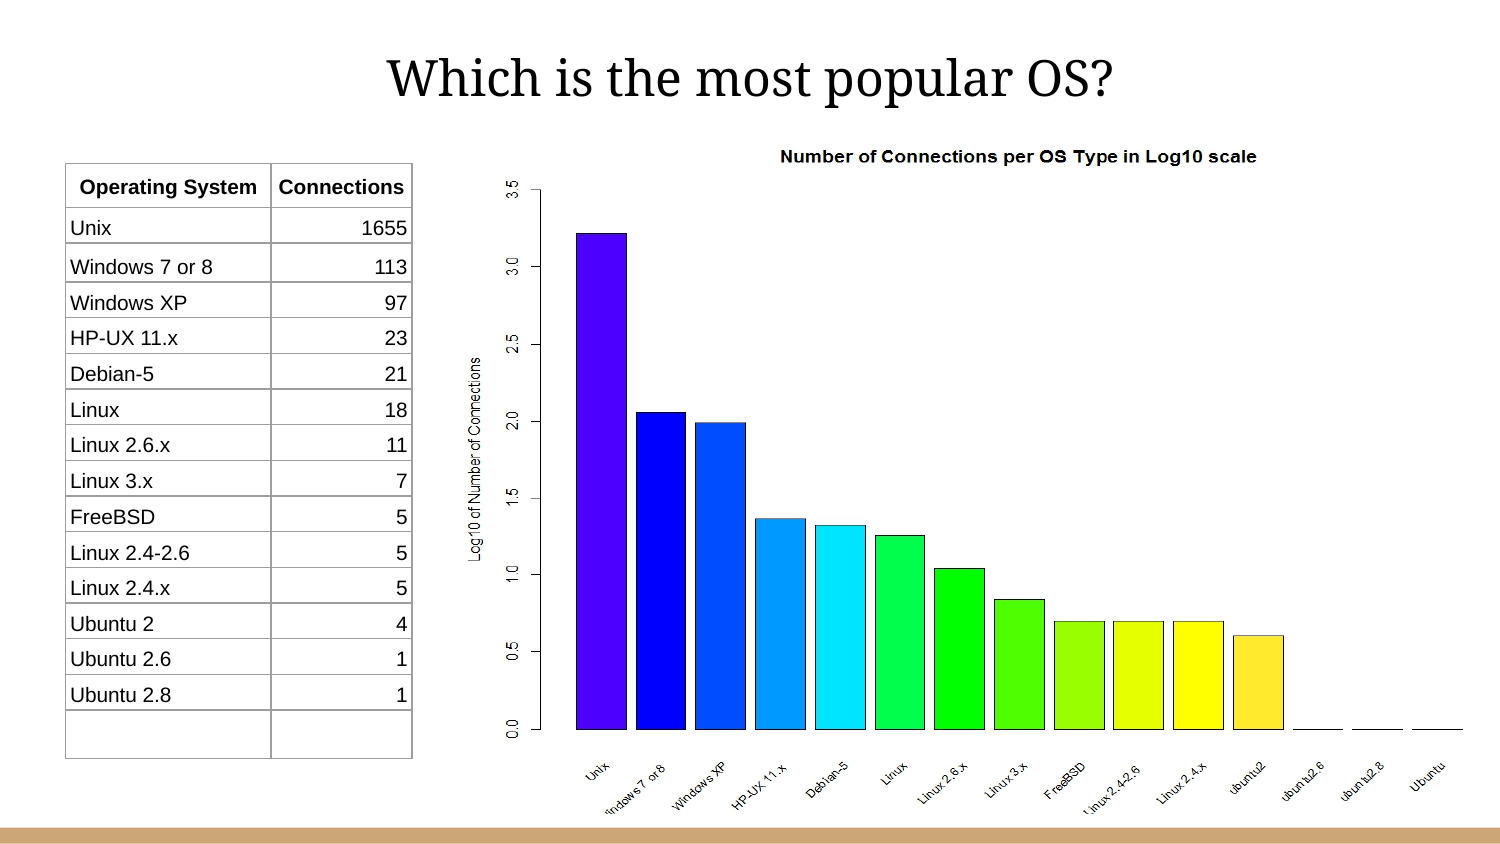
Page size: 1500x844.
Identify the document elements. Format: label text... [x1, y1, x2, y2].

table_cell Unix [66, 208, 270, 242]
table_cell [66, 711, 270, 758]
table_cell Windows XP [66, 283, 270, 317]
table_cell Linux 2.4.x [66, 568, 270, 602]
table_cell 23 [272, 318, 411, 353]
table_cell 97 [272, 283, 411, 317]
table_cell Windows 7 or 8 [66, 244, 270, 281]
table_cell 5 [272, 497, 411, 531]
table_cell 7 [272, 461, 411, 495]
table_header Connections [272, 164, 411, 207]
table_cell 1 [272, 675, 411, 709]
table_cell 1655 [272, 208, 411, 242]
table_cell 18 [272, 390, 411, 424]
table_header Operating System [66, 164, 270, 207]
table_cell Linux 3.x [66, 461, 270, 495]
table_cell Linux 2.4-2.6 [66, 532, 270, 567]
table_cell 113 [272, 244, 411, 281]
table_cell 21 [272, 354, 411, 388]
table_cell 5 [272, 568, 411, 602]
table_cell Ubuntu 2 [66, 604, 270, 638]
table_cell 5 [272, 532, 411, 567]
table_cell Debian-5 [66, 354, 270, 388]
table_cell 1 [272, 639, 411, 674]
table_cell Linux 2.6.x [66, 425, 270, 460]
title Which is the most popular OS? [295, 46, 1205, 122]
table_cell 11 [272, 425, 411, 460]
table_cell HP-UX 11.x [66, 318, 270, 353]
table_cell Ubuntu 2.6 [66, 639, 270, 674]
table_cell [272, 711, 411, 758]
table_cell Linux [66, 390, 270, 424]
table_cell FreeBSD [66, 497, 270, 531]
picture [462, 120, 1475, 814]
table_cell Ubuntu 2.8 [66, 675, 270, 709]
table_cell 4 [272, 604, 411, 638]
